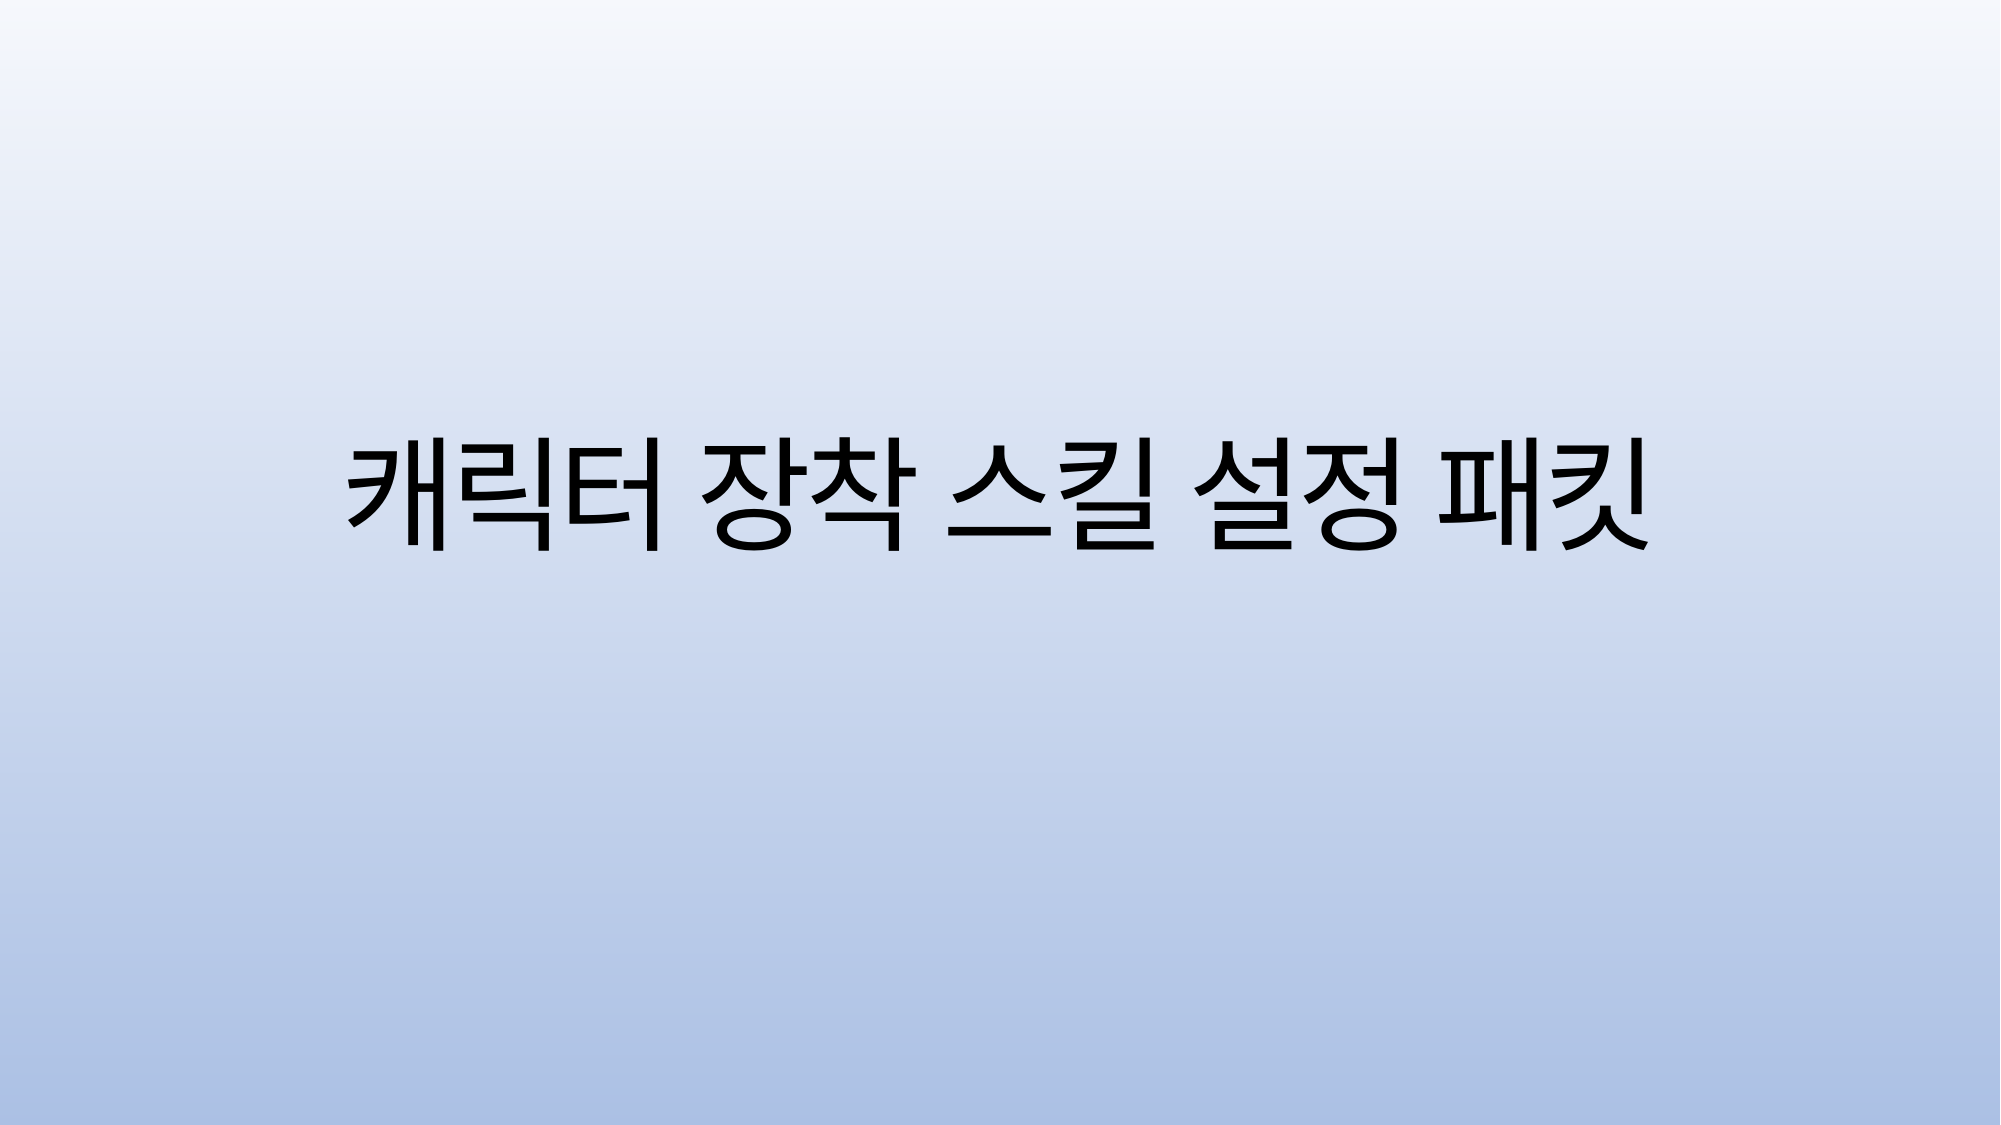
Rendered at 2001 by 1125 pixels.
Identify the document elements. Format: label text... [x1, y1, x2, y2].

title 캐릭터 장착 스킬 설정 패킷 [249, 184, 1750, 576]
